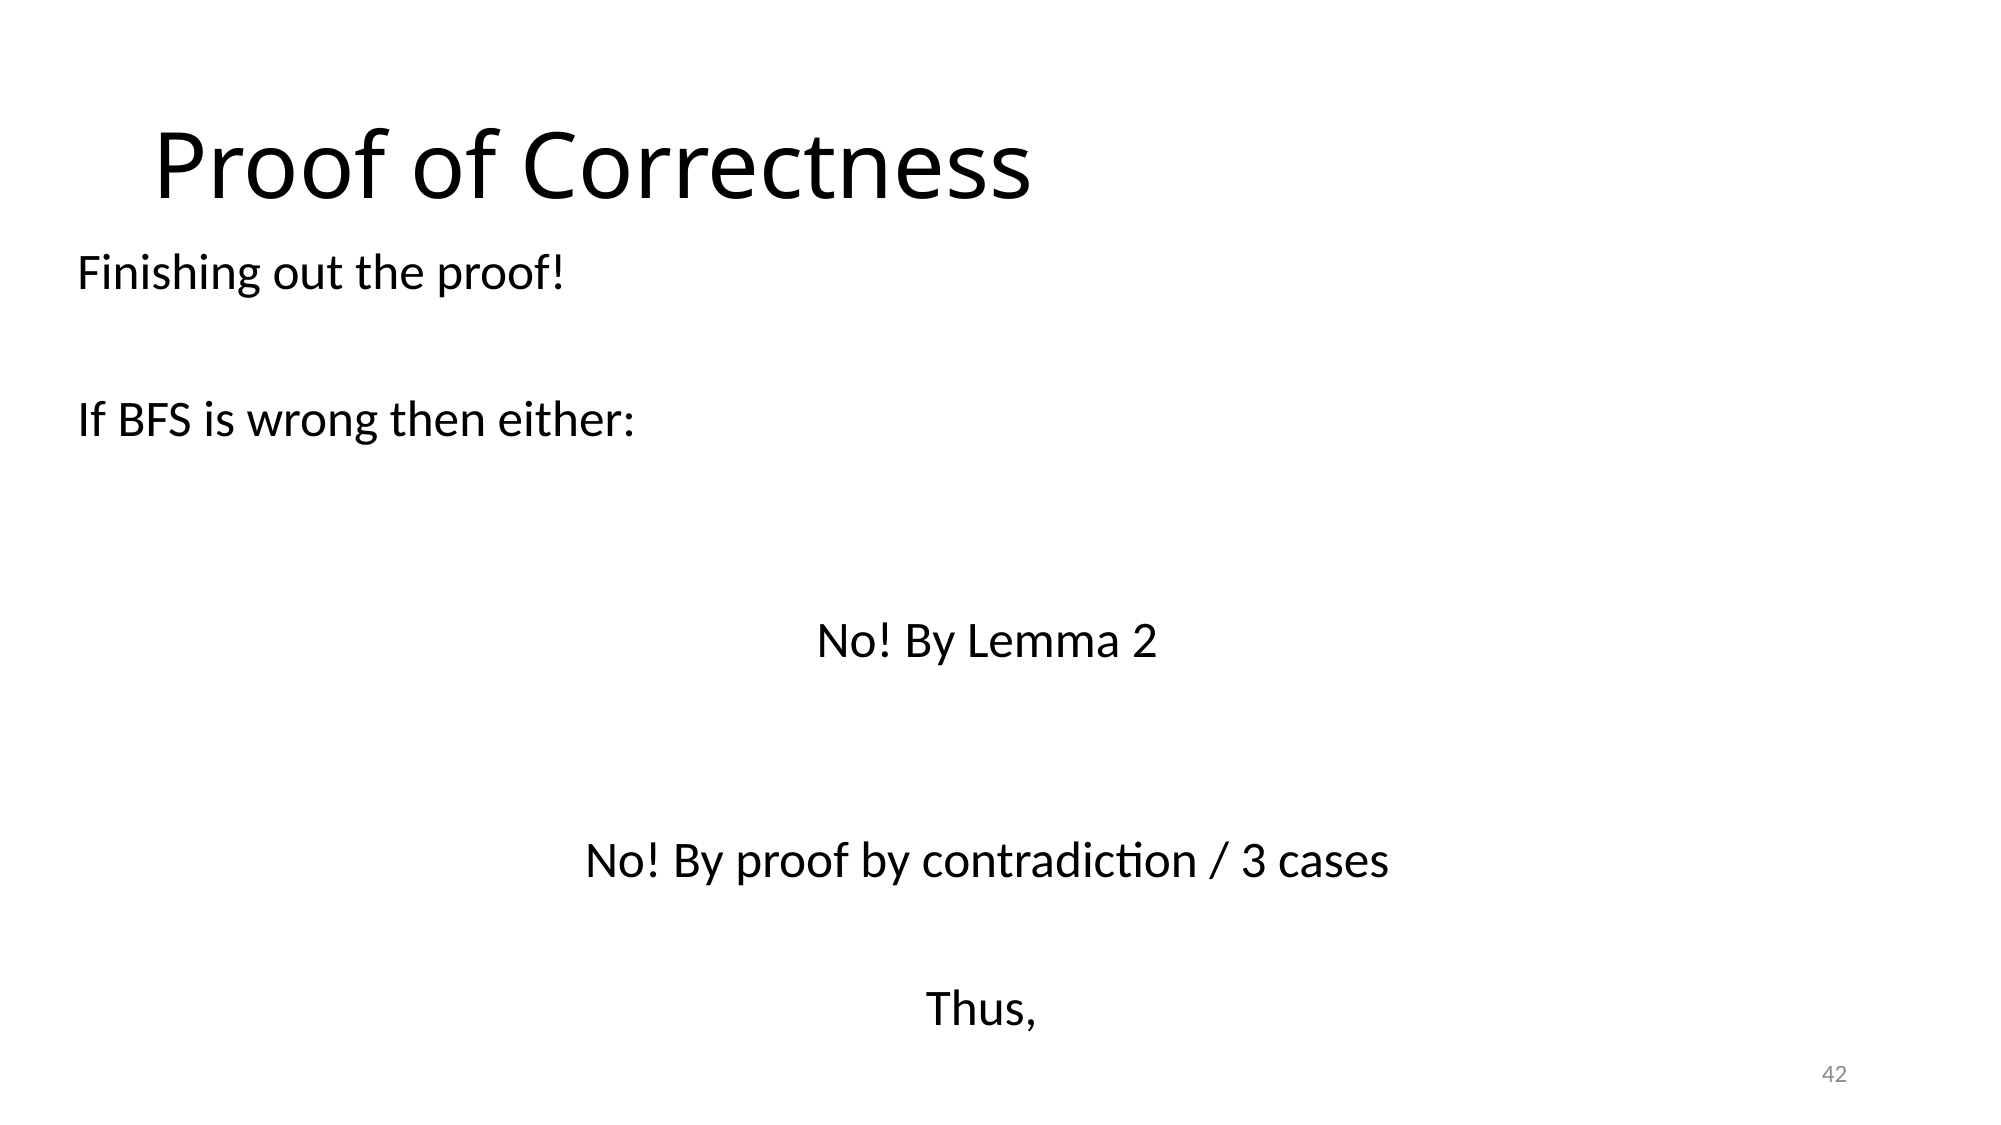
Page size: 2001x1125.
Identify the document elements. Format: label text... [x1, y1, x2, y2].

title Proof of Correctness [137, 59, 1863, 278]
slide_number 42 [1412, 1042, 1863, 1103]
